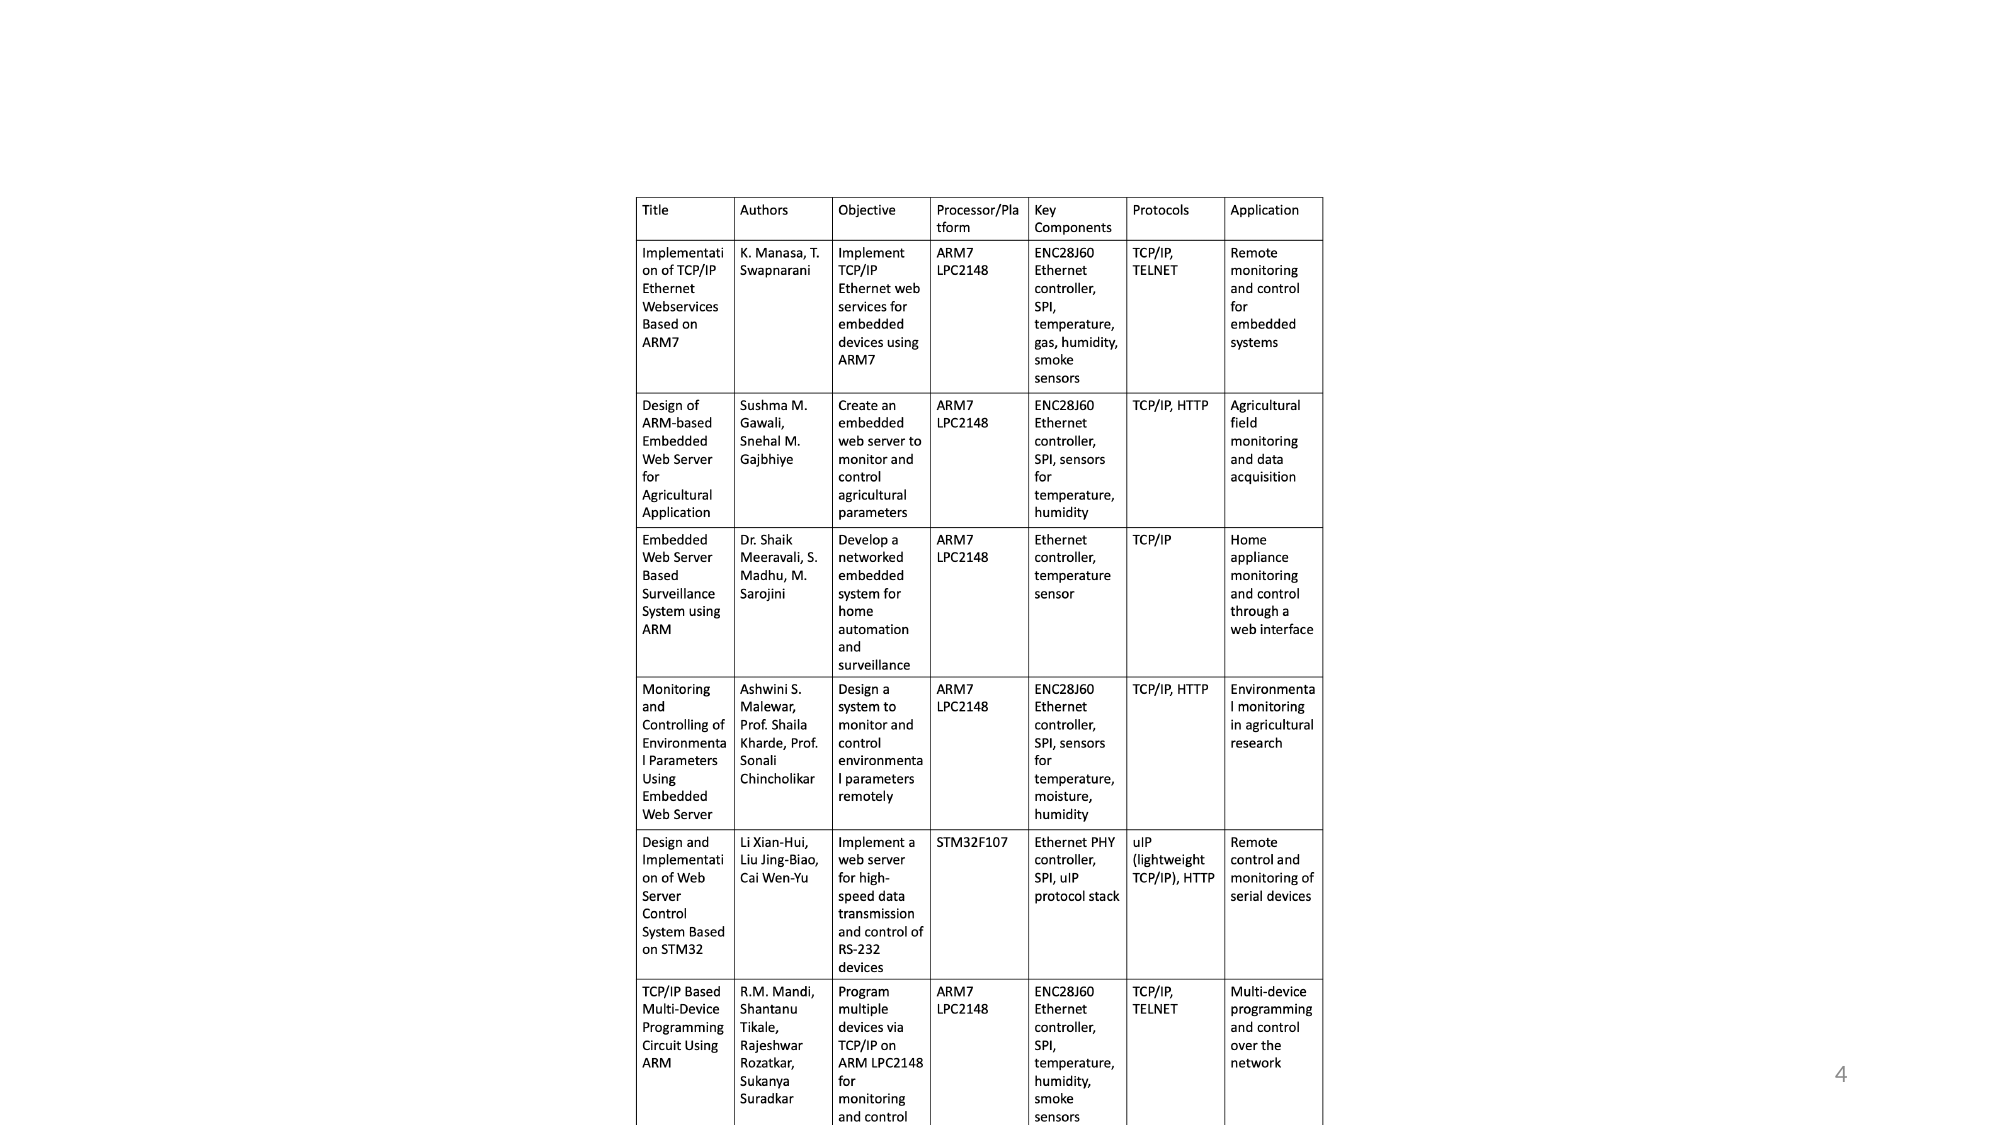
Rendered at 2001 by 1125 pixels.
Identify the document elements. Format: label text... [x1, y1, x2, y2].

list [635, 195, 1324, 1125]
slide_number 4 [1412, 1042, 1863, 1103]
